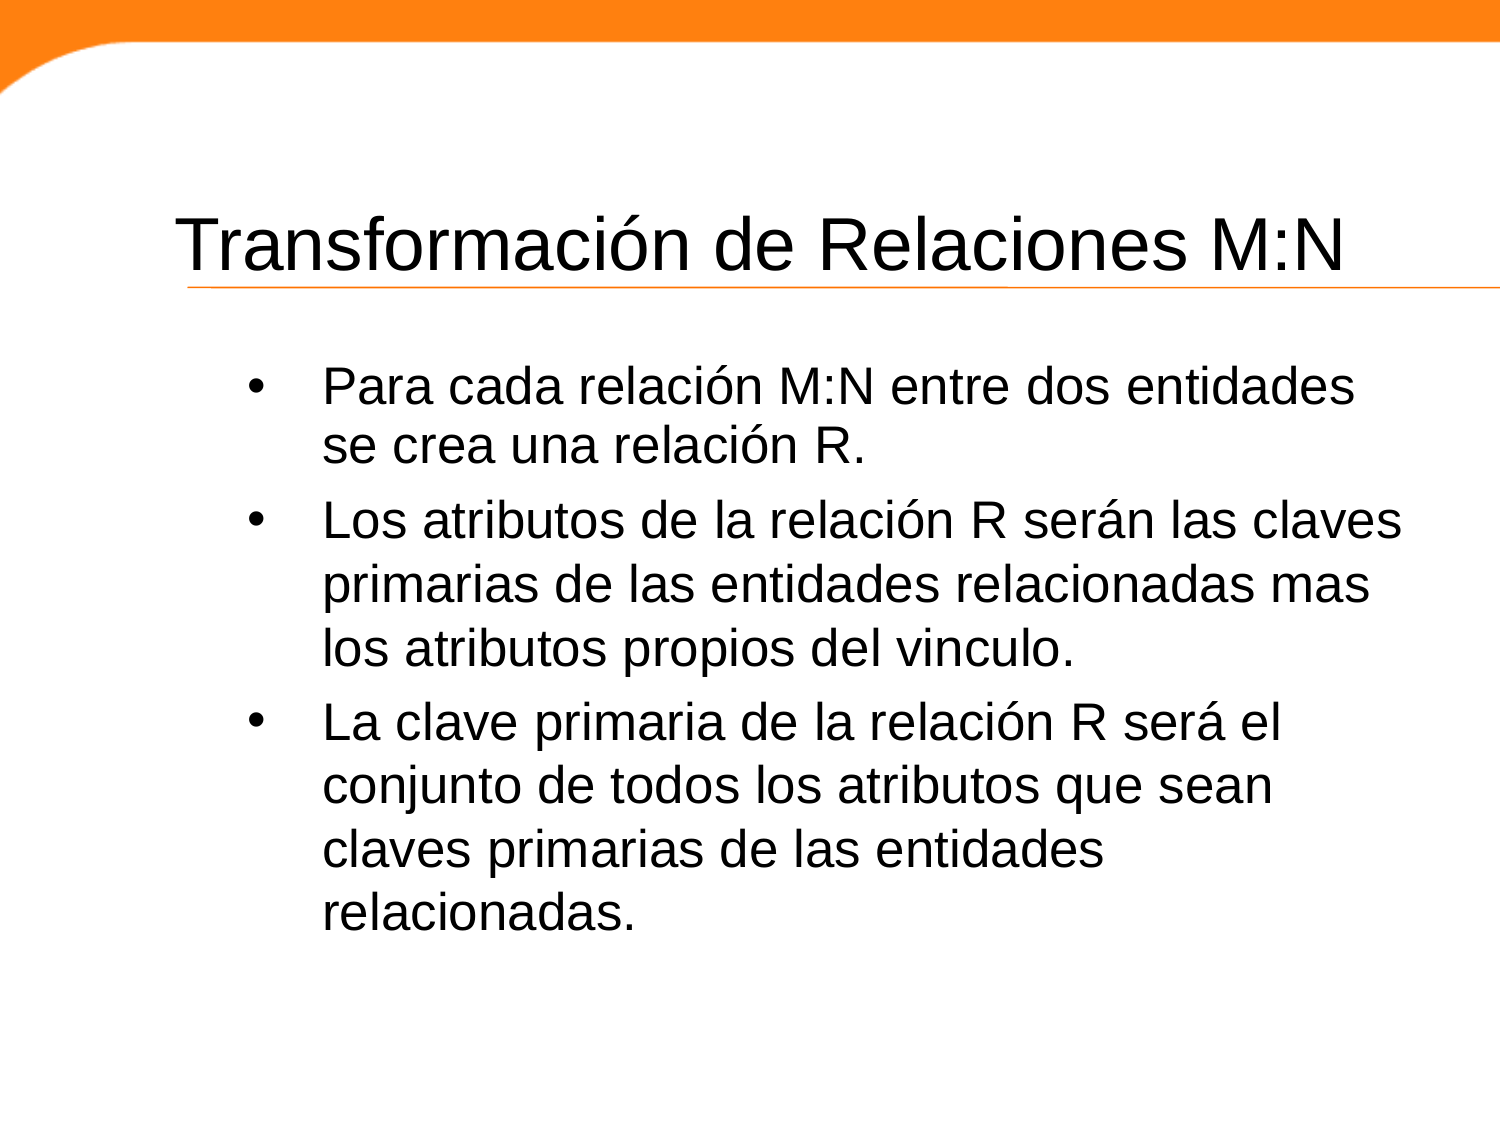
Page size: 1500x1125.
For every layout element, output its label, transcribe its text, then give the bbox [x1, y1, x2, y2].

picture [0, 0, 1500, 103]
text_box Transformación de Relaciones M:N [159, 193, 1486, 279]
list Para cada relación M:N entre dos entidades se crea una relación R. Los atributos de la relación R serán las claves primarias de las entidades relacionadas mas los atributos propios del vinculo. La clave primaria de la relación R será el conjunto de todos los atributos que sean claves primarias de las entidades relacionadas. [216, 350, 1436, 935]
